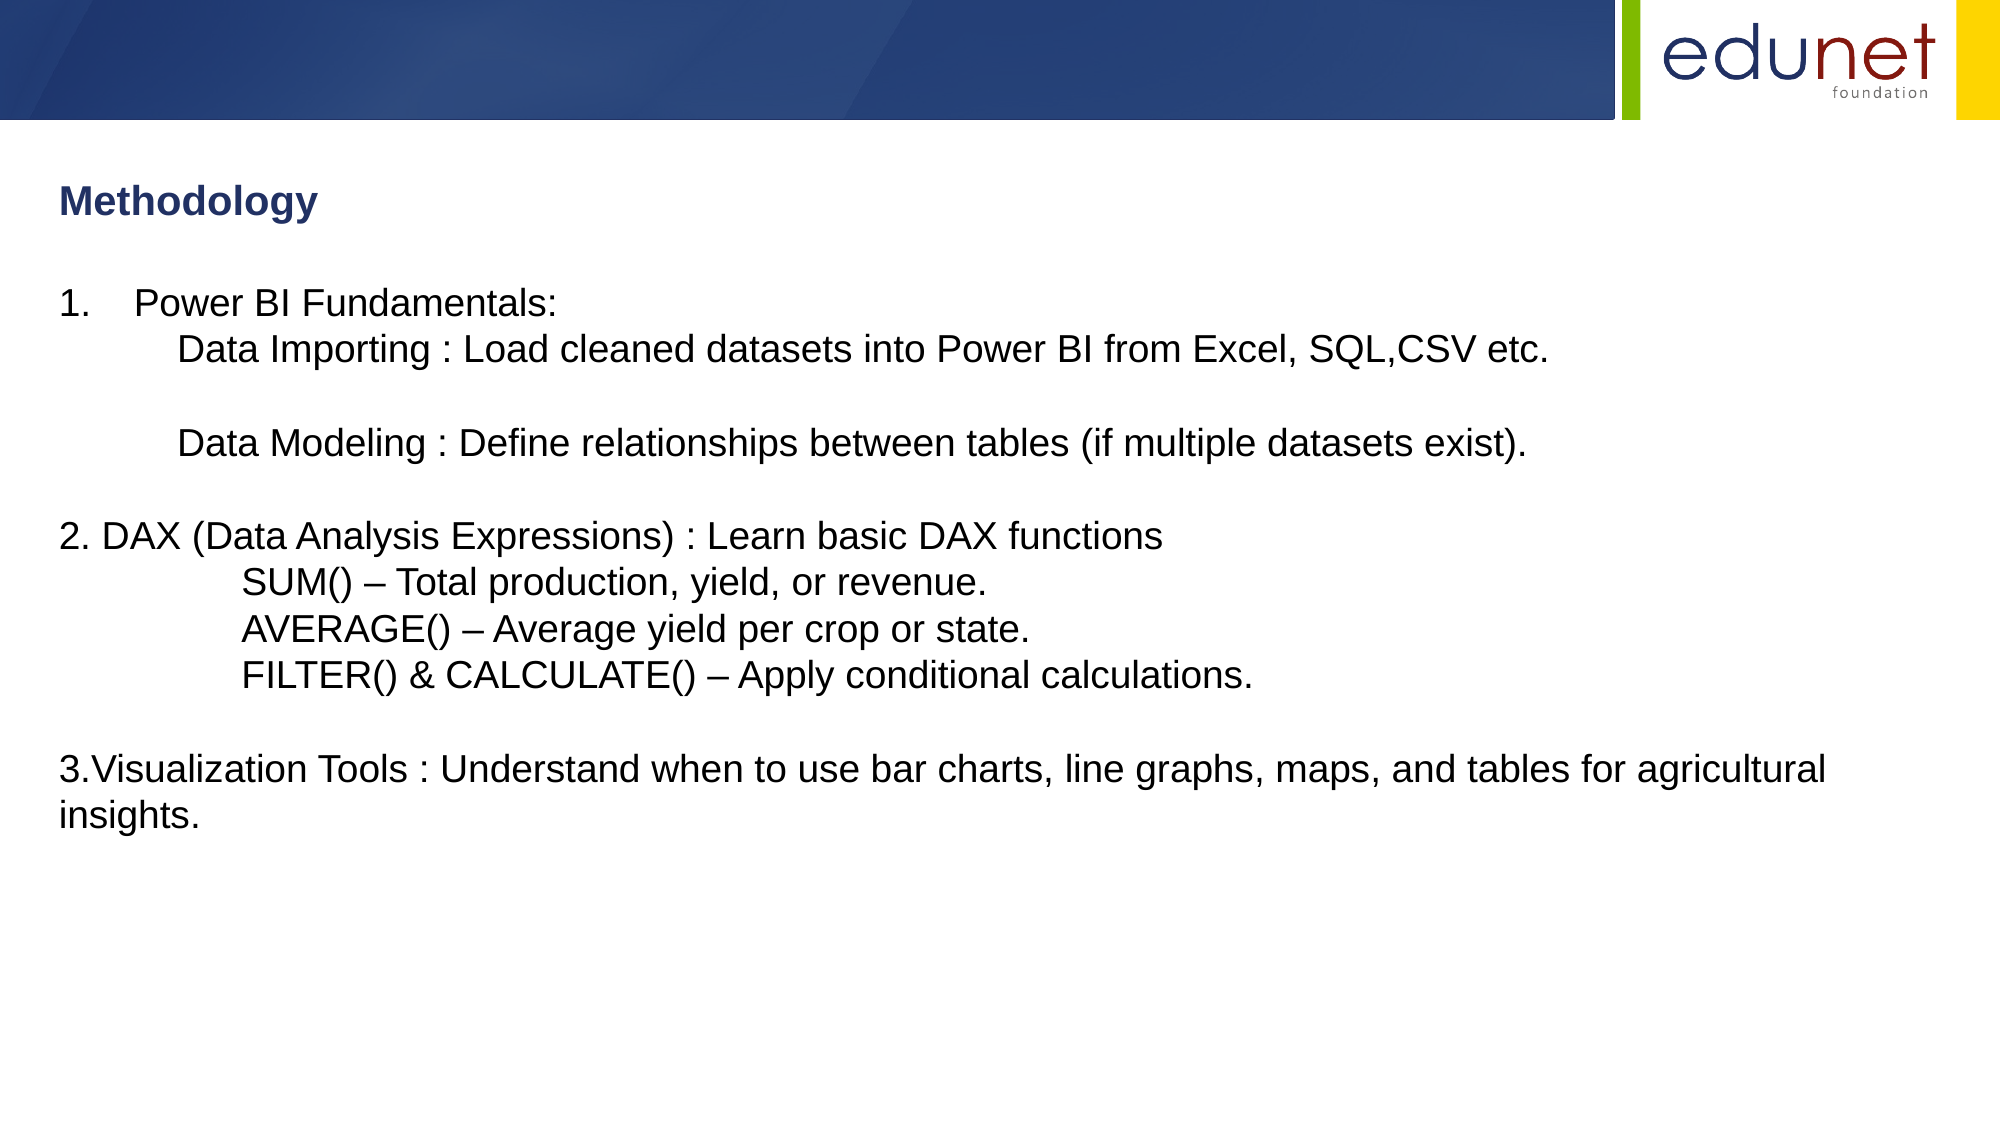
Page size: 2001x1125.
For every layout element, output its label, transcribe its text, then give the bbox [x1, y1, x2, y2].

text_box Methodology [43, 166, 1045, 232]
text_box Power BI Fundamentals: Data Importing : Load cleaned datasets into Power BI from Excel, SQL,CSV etc. Data Modeling : Define relationships between tables (if multiple datasets exist). 2. DAX (Data Analysis Expressions) : Learn basic DAX functions SUM() – Total production, yield, or revenue. AVERAGE() – Average yield per crop or state. FILTER() & CALCULATE() – Apply conditional calculations. 3.Visualization Tools : Understand when to use bar charts, line graphs, maps, and tables for agricultural insights. [43, 269, 1916, 844]
picture [1652, 12, 1948, 108]
